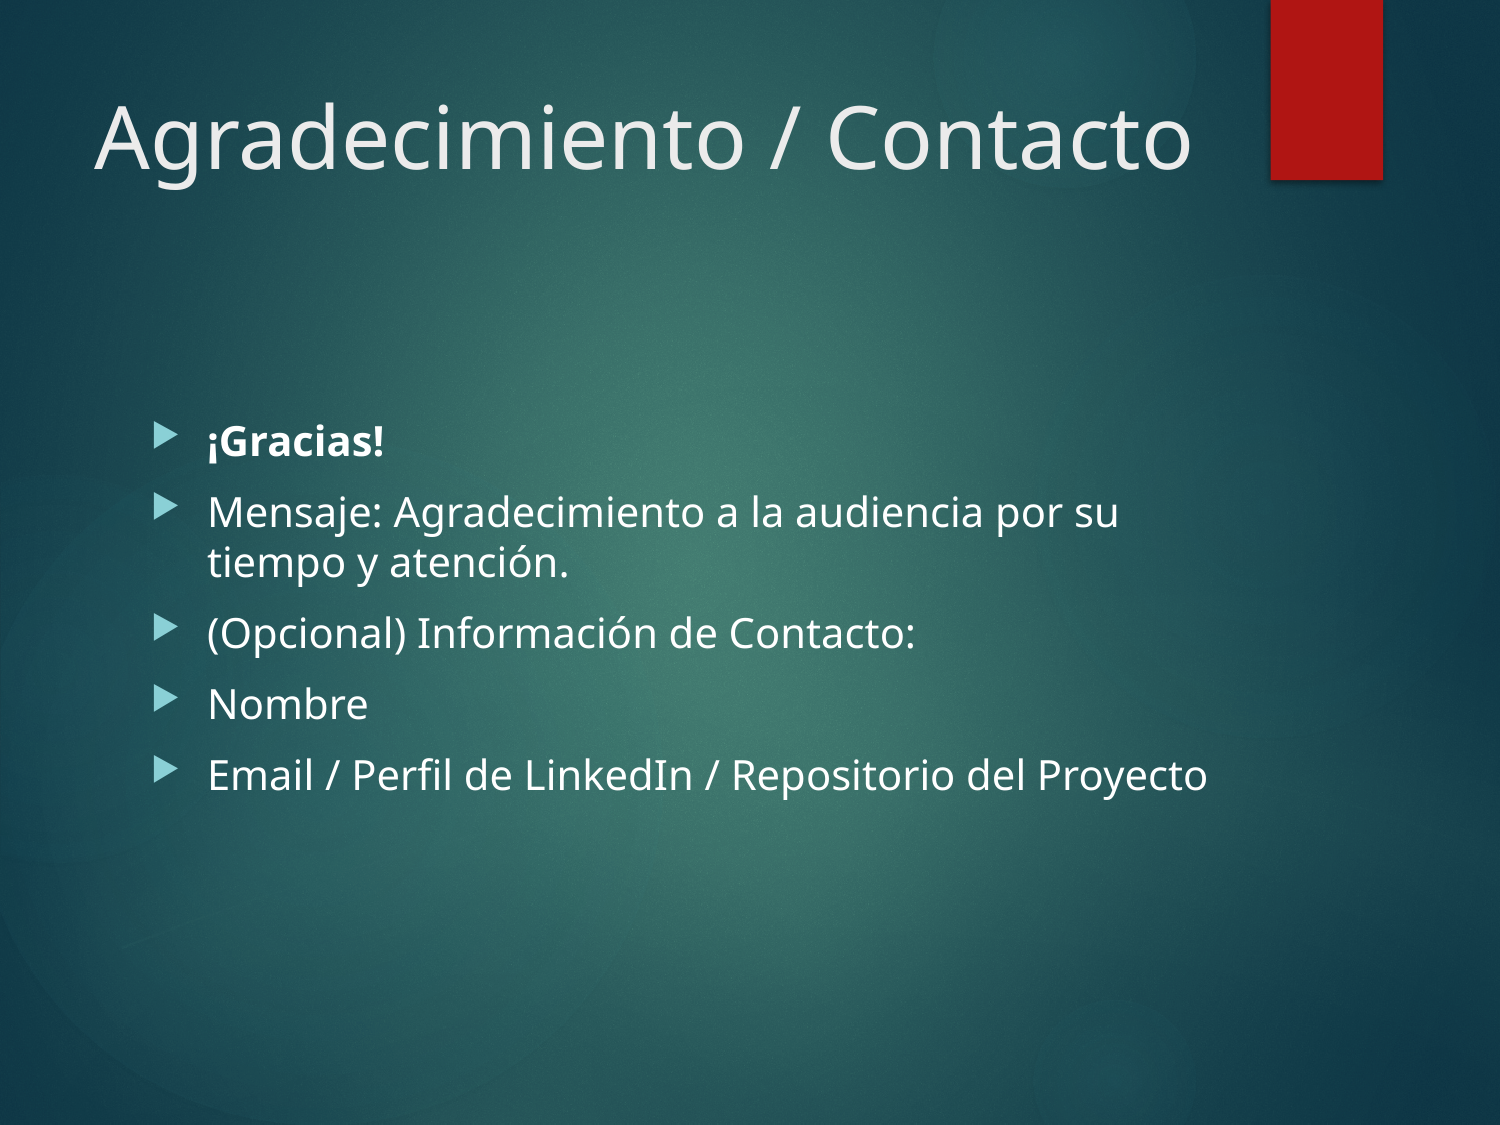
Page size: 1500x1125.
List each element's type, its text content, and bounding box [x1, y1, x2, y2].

list ¡Gracias! Mensaje: Agradecimiento a la audiencia por su tiempo y atención. (Opcional) Información de Contacto: Nombre Email / Perfil de LinkedIn / Repositorio del Proyecto [135, 336, 1237, 1025]
title Agradecimiento / Contacto [79, 74, 1237, 304]
